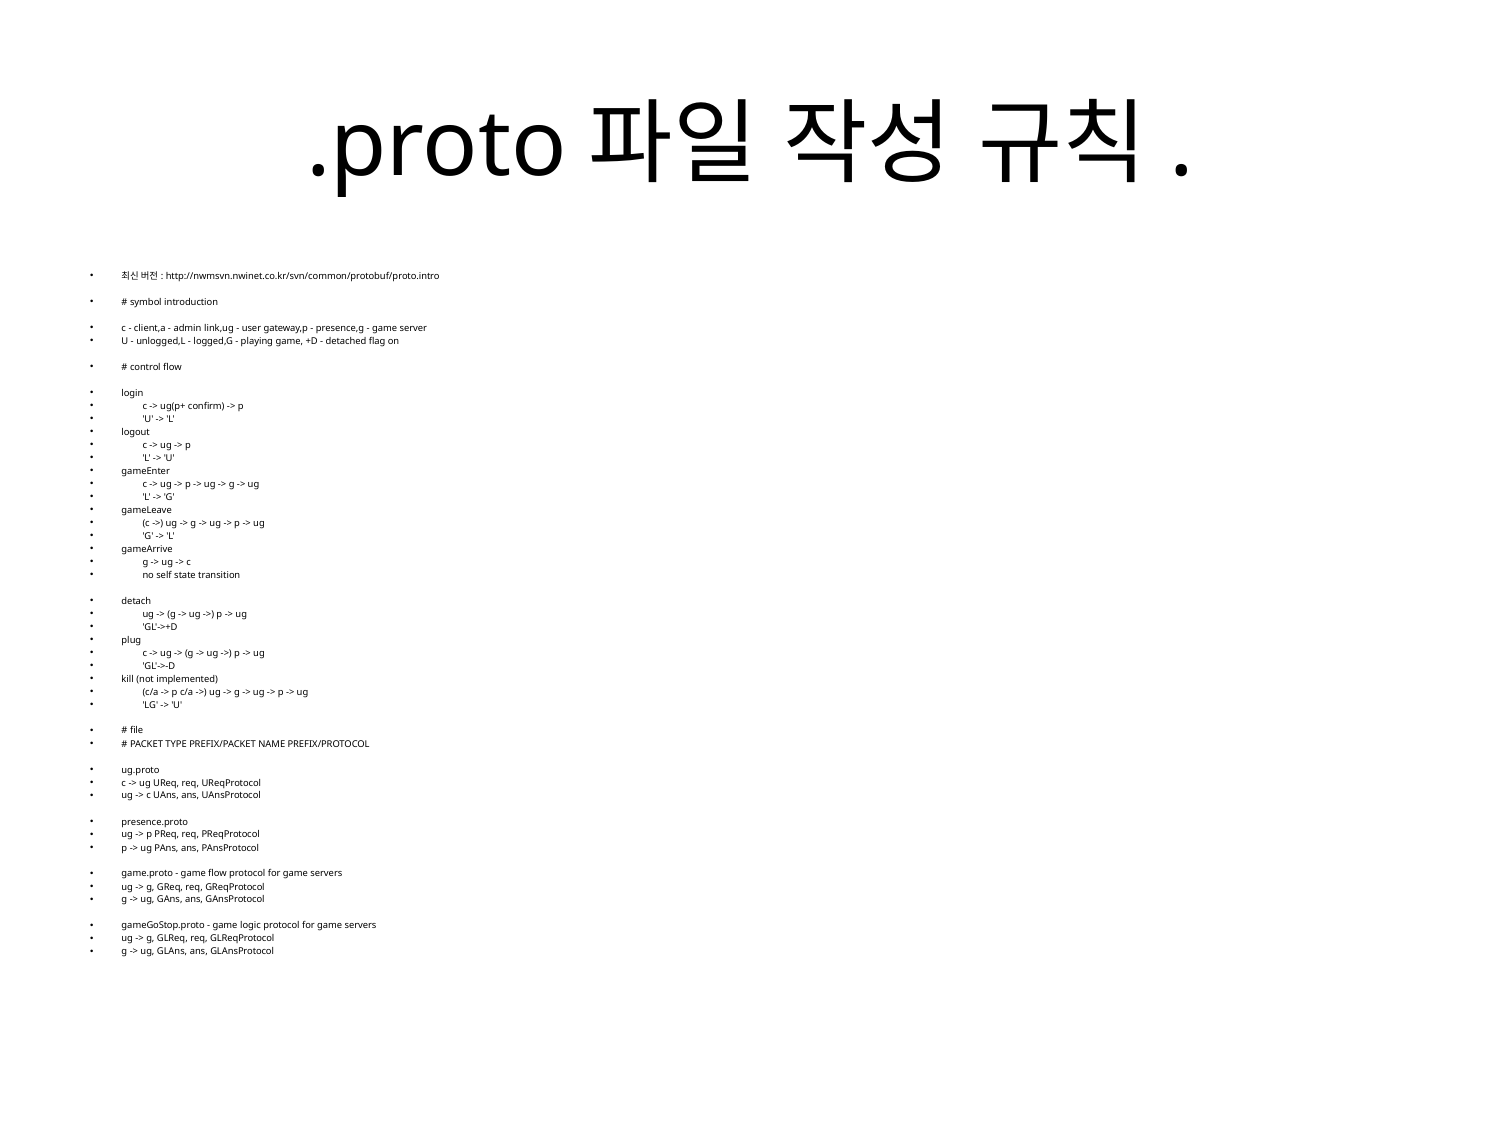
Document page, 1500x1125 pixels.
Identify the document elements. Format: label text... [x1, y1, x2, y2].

title .proto파일 작성 규칙. [75, 45, 1425, 233]
list 최신 버전 : http://nwmsvn.nwinet.co.kr/svn/common/protobuf/proto.intro # symbol introduction c - client,a - admin link,ug - user gateway,p - presence,g - game server U - unlogged,L - logged,G - playing game, +D - detached flag on # control flow login c -> ug(p+ confirm) -> p 'U' -> 'L' logout c -> ug -> p 'L' -> 'U' gameEnter c -> ug -> p -> ug -> g -> ug 'L' -> 'G' gameLeave (c ->) ug -> g -> ug -> p -> ug 'G' -> 'L' gameArrive g -> ug -> c no self state transition detach ug -> (g -> ug ->) p -> ug 'GL'->+D plug c -> ug -> (g -> ug ->) p -> ug 'GL'->-D kill (not implemented) (c/a -> p c/a ->) ug -> g -> ug -> p -> ug 'LG' -> 'U' # file # PACKET TYPE PREFIX/PACKET NAME PREFIX/PROTOCOL ug.proto c -> ug UReq, req, UReqProtocol ug -> c UAns, ans, UAnsProtocol presence.proto ug -> p PReq, req, PReqProtocol p -> ug PAns, ans, PAnsProtocol game.proto - game flow protocol for game servers ug -> g, GReq, req, GReqProtocol g -> ug, GAns, ans, GAnsProtocol gameGoStop.proto - game logic protocol for game servers ug -> g, GLReq, req, GLReqProtocol g -> ug, GLAns, ans, GLAnsProtocol [75, 262, 1425, 1005]
